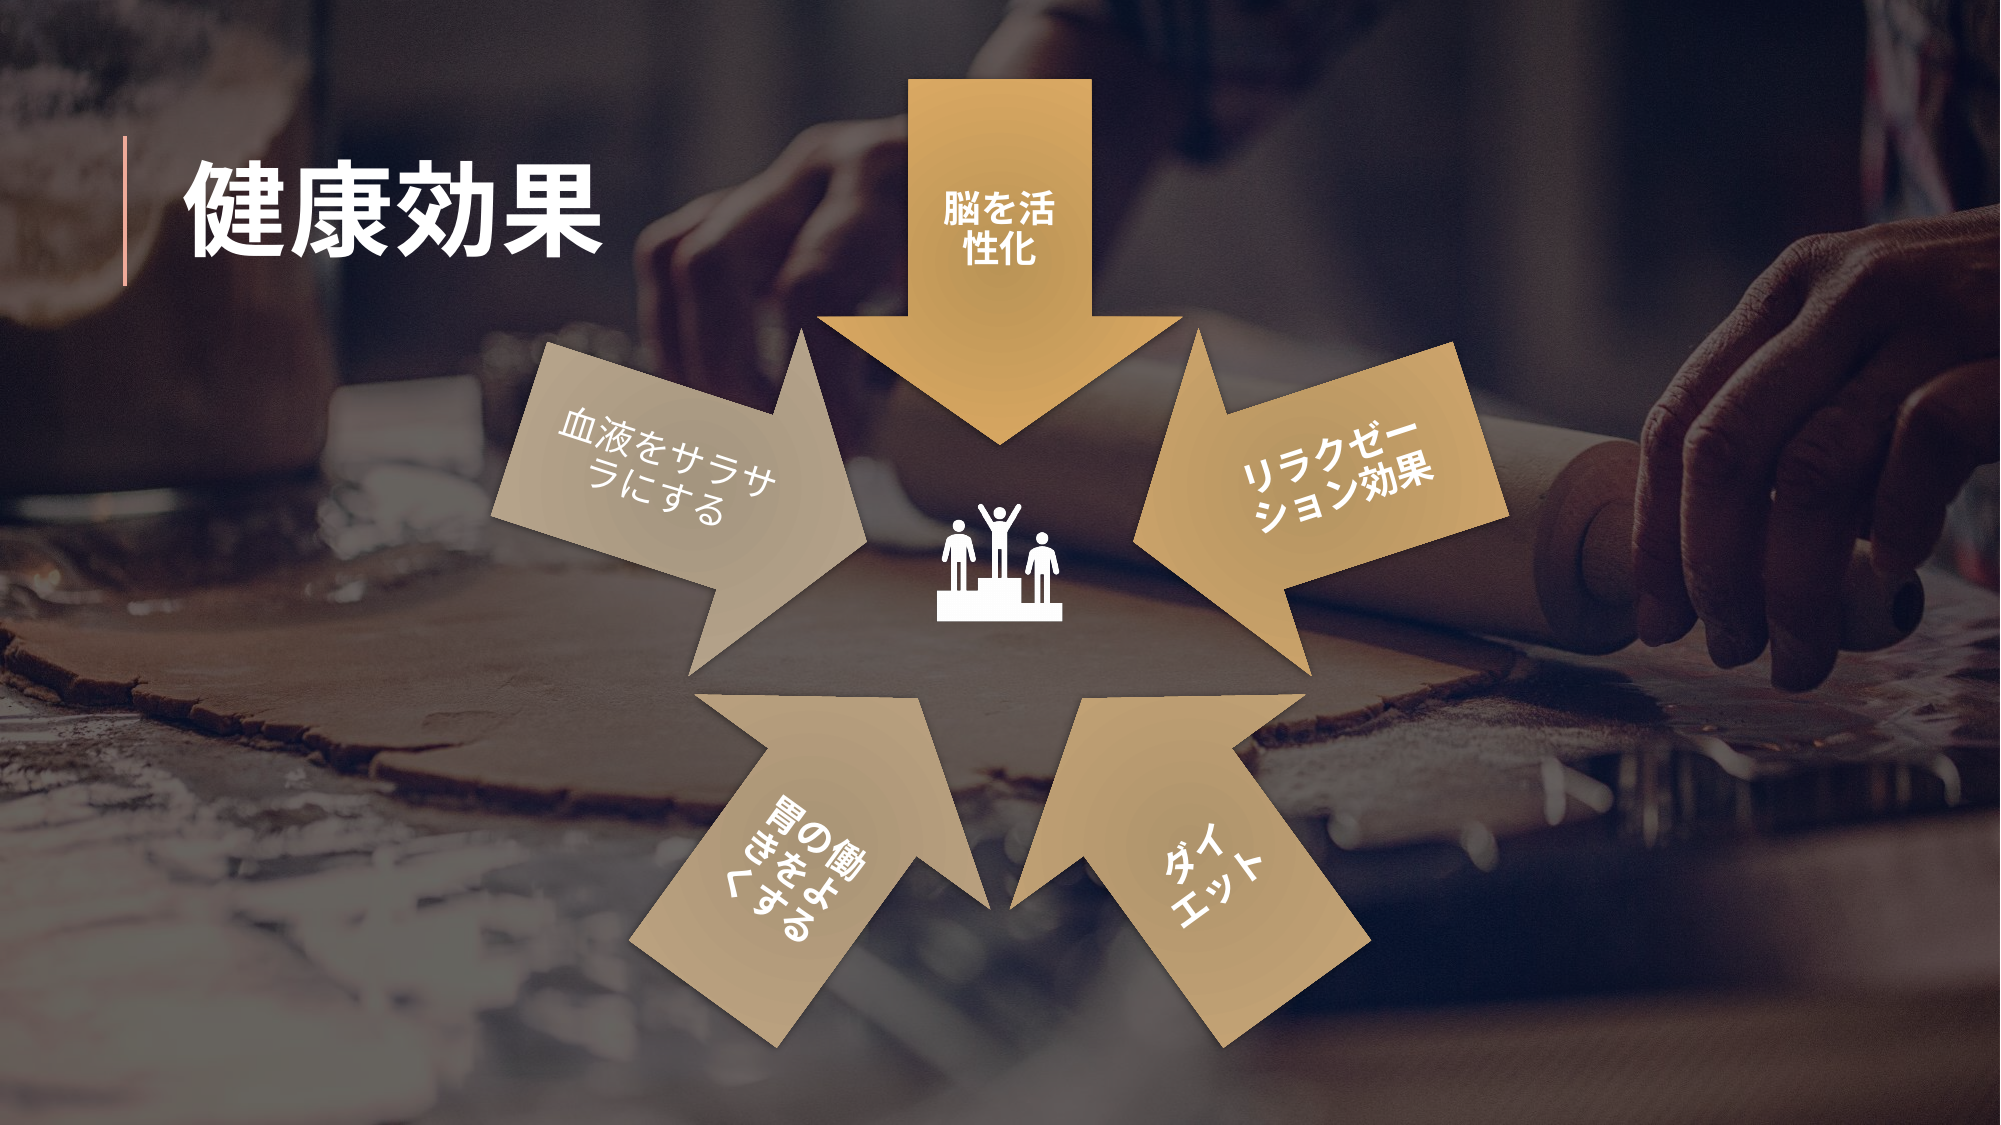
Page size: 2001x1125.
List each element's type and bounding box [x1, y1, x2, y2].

list [364, 79, 1636, 1030]
picture [0, 0, 2000, 1125]
